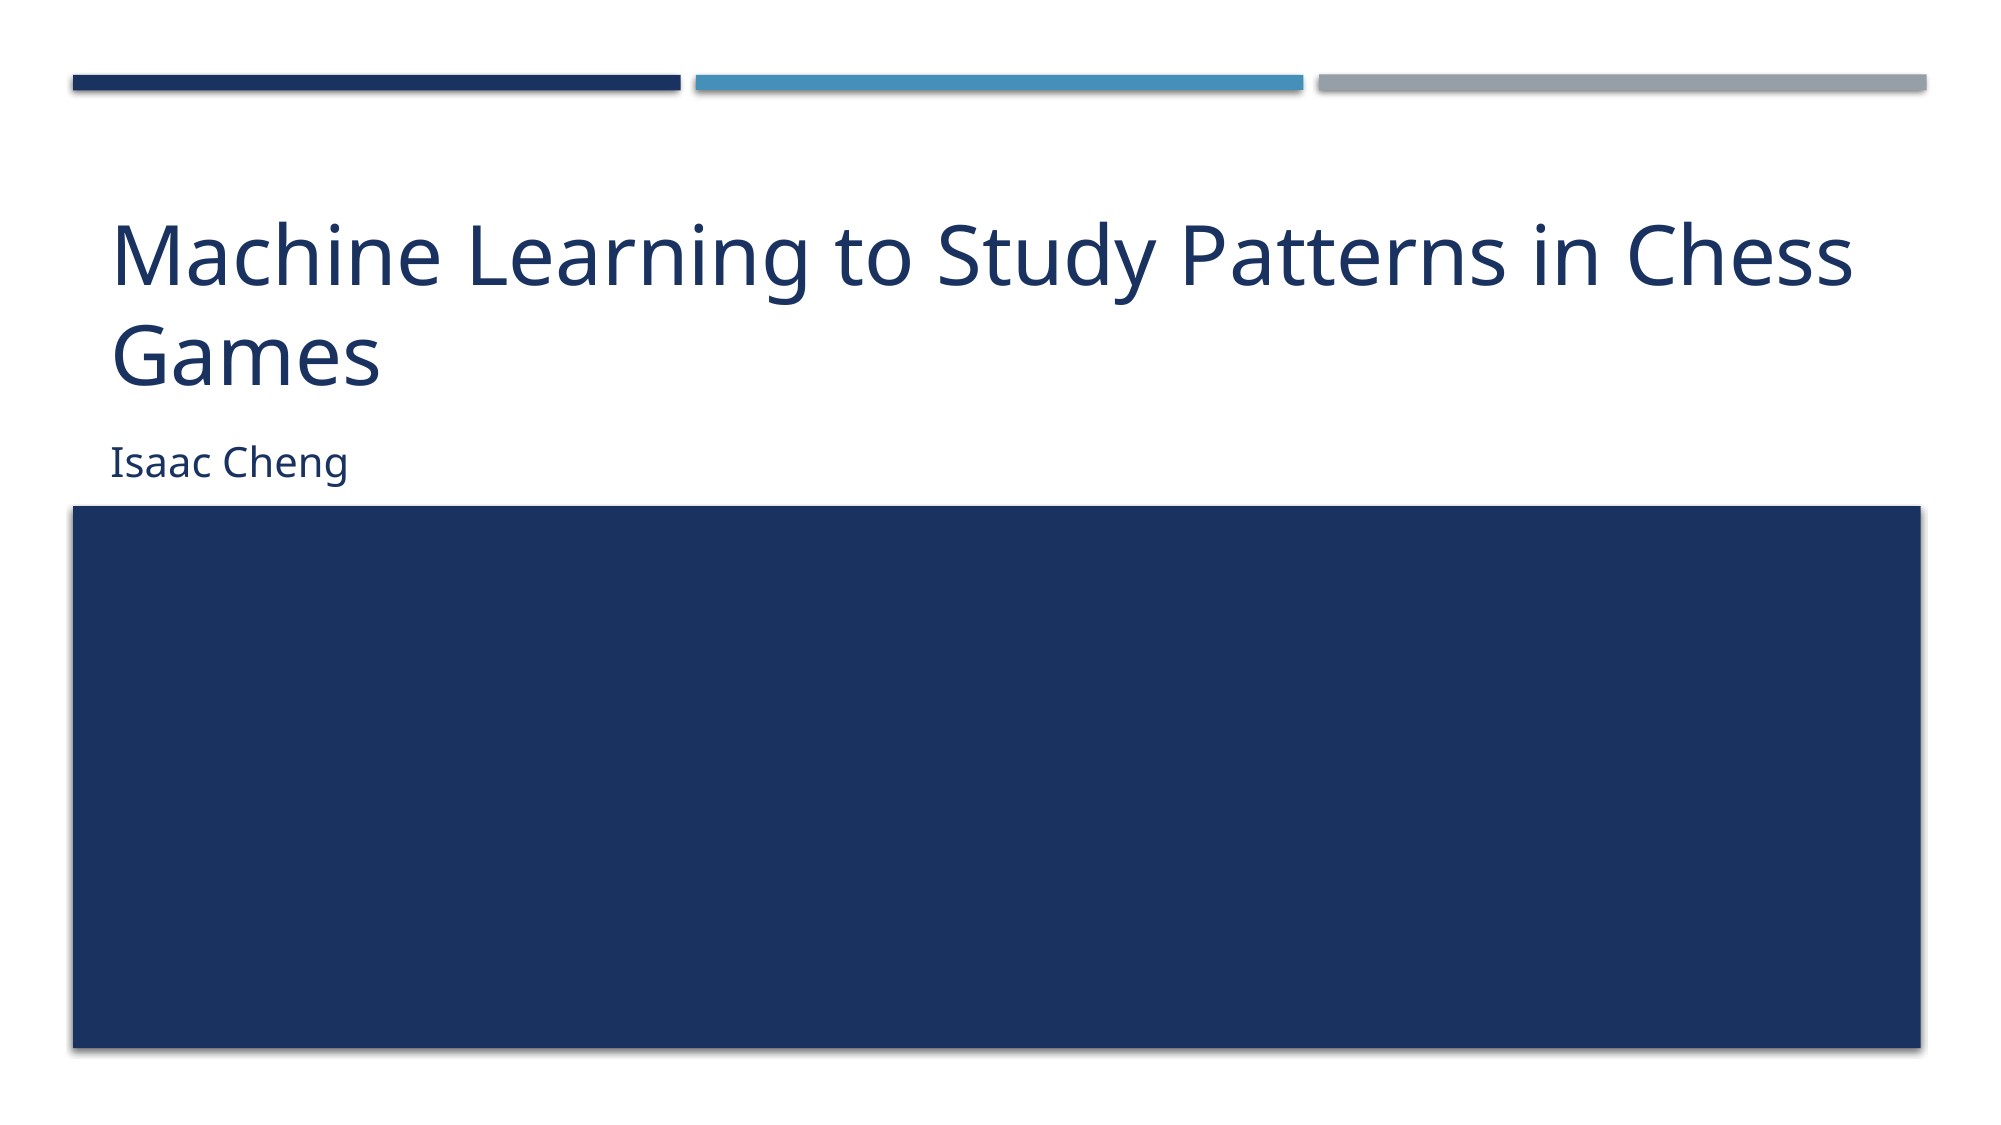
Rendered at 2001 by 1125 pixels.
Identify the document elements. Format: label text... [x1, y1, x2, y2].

subtitle Isaac Cheng [95, 428, 1899, 500]
title Machine Learning to Study Patterns in Chess Games [95, 167, 1899, 410]
